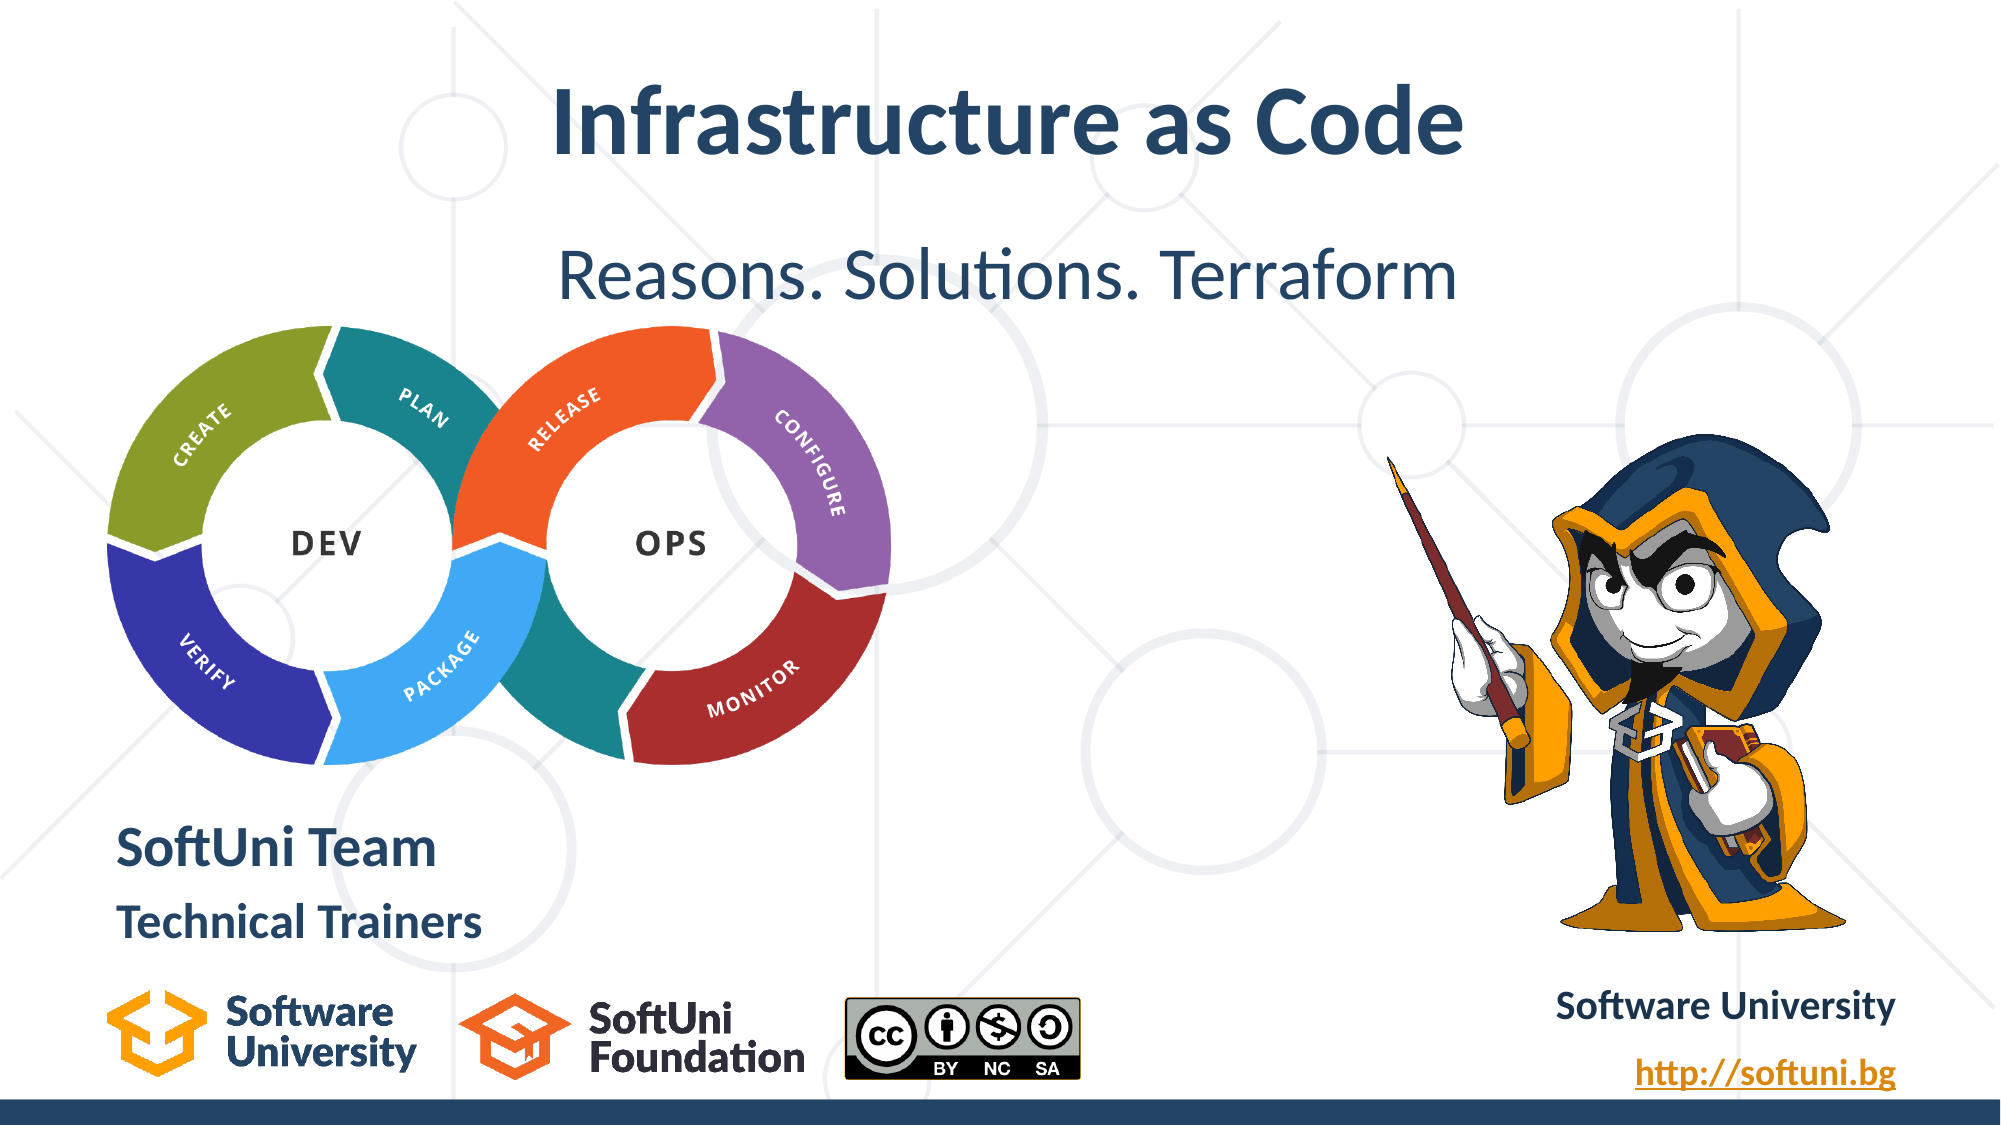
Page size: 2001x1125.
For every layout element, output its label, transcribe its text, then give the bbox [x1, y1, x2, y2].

title Infrastructure as Code [109, 41, 1909, 187]
list SoftUni Team [110, 800, 595, 880]
picture [107, 326, 891, 766]
picture [1369, 389, 1891, 953]
picture [458, 993, 804, 1080]
picture [107, 990, 211, 1077]
list http://softuni.bg [1417, 1040, 1903, 1098]
list Software University [1417, 970, 1903, 1034]
list Technical Trainers [110, 880, 595, 954]
picture [221, 990, 417, 1077]
subtitle Reasons. Solutions. Terraform [109, 213, 1909, 359]
picture [845, 998, 1081, 1079]
